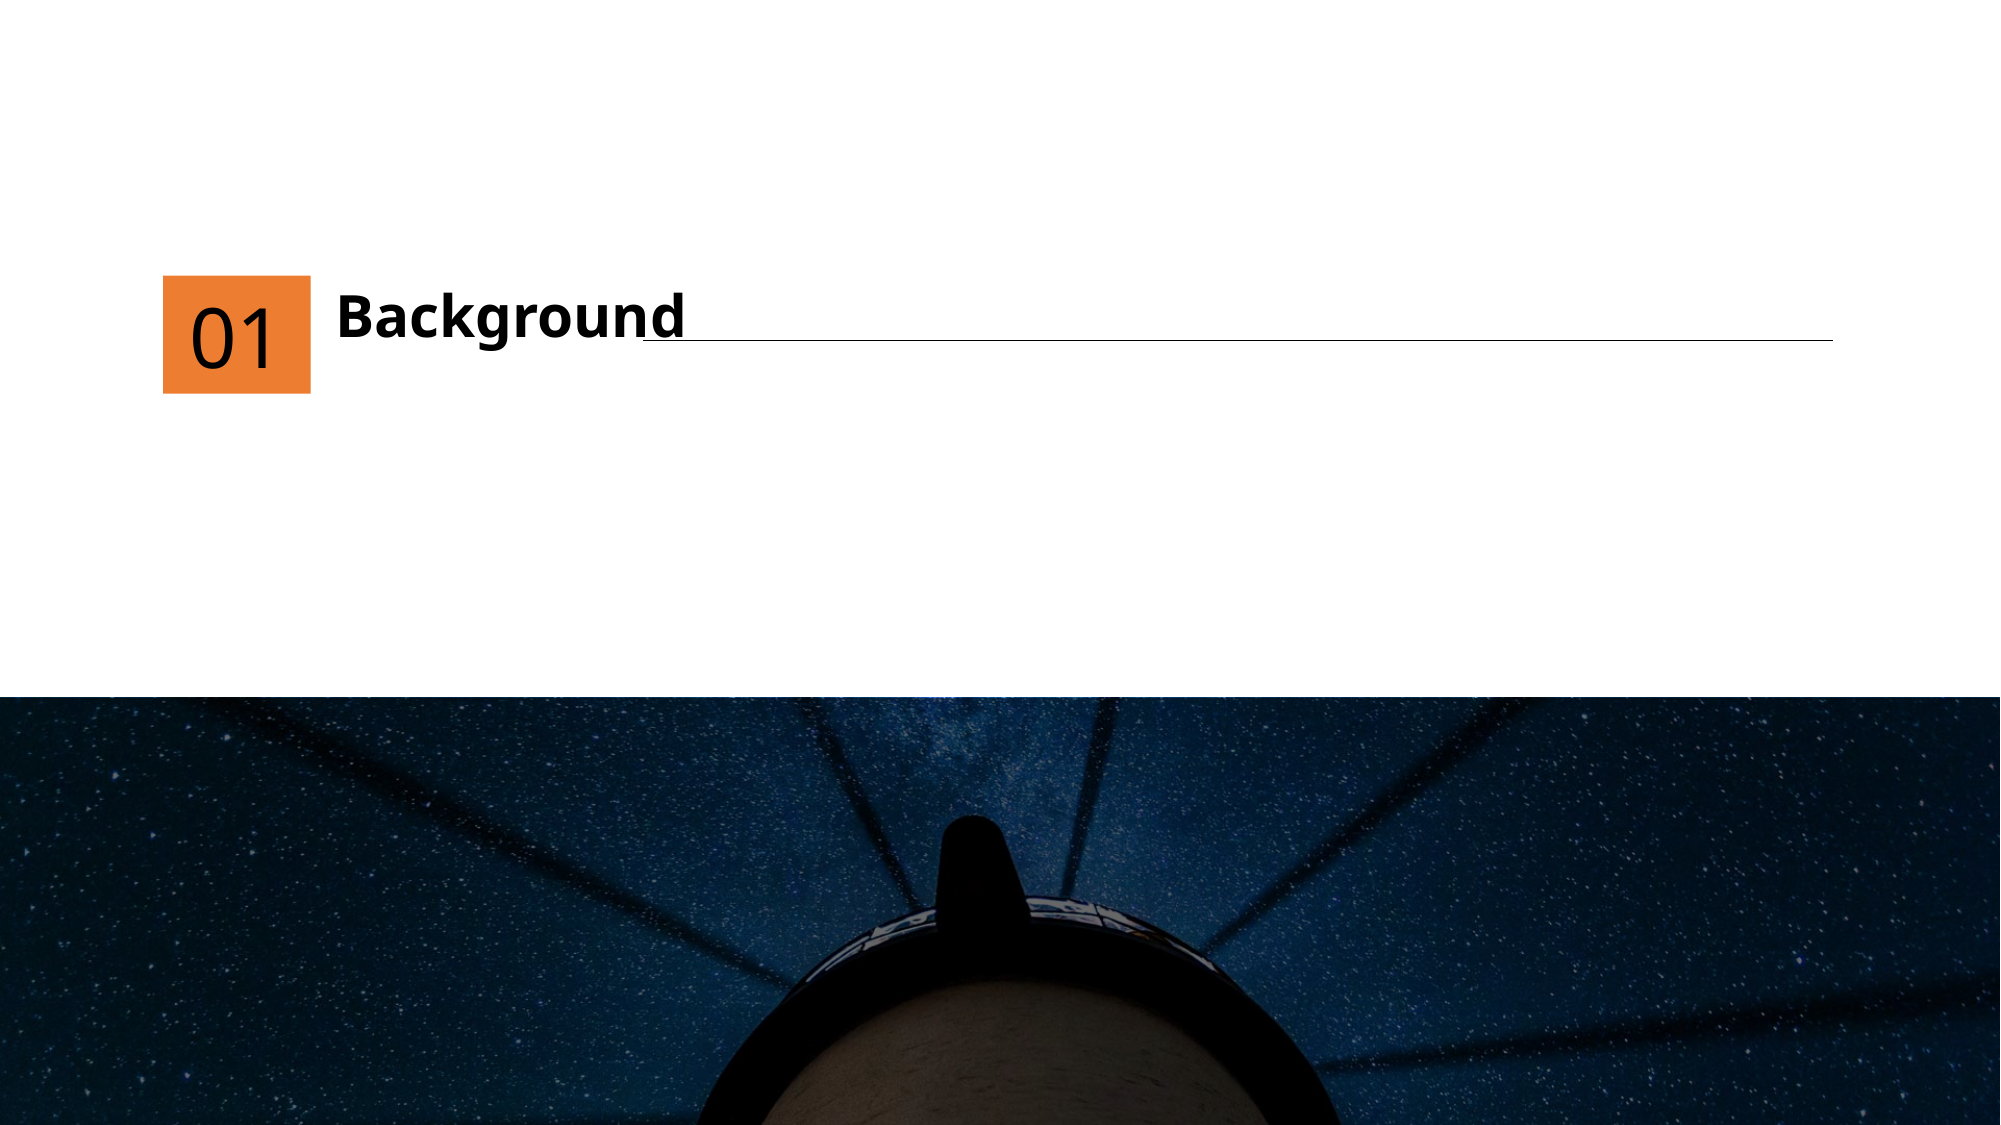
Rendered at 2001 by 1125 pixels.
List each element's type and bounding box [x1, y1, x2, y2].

picture [0, 697, 2000, 1125]
text_box [147, 235, 715, 394]
